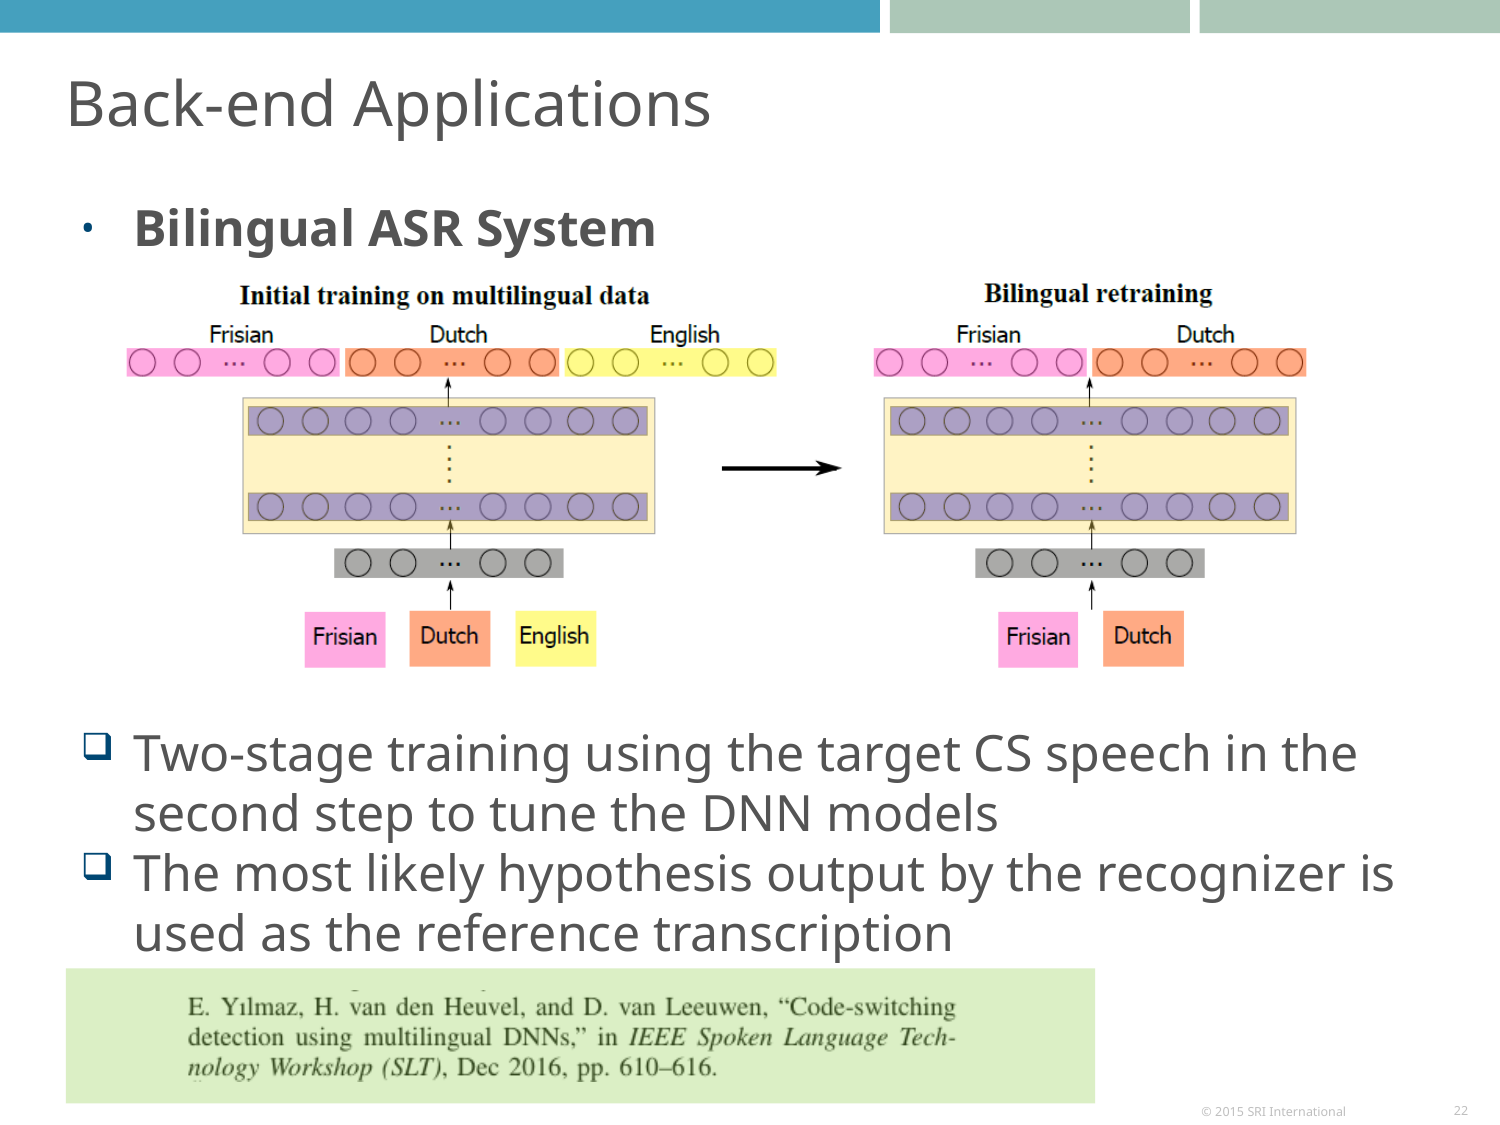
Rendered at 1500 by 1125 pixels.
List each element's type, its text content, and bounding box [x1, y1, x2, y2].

title Back-end Applications [65, 38, 1435, 189]
picture [184, 990, 977, 1082]
text_box [65, 968, 1096, 1104]
picture [118, 277, 1314, 682]
text_box 22 [1422, 1103, 1500, 1121]
list Bilingual ASR System Two-stage training using the target CS speech in the second step to tune the DNN models The most likely hypothesis output by the recognizer is used as the reference transcription [65, 189, 1500, 557]
